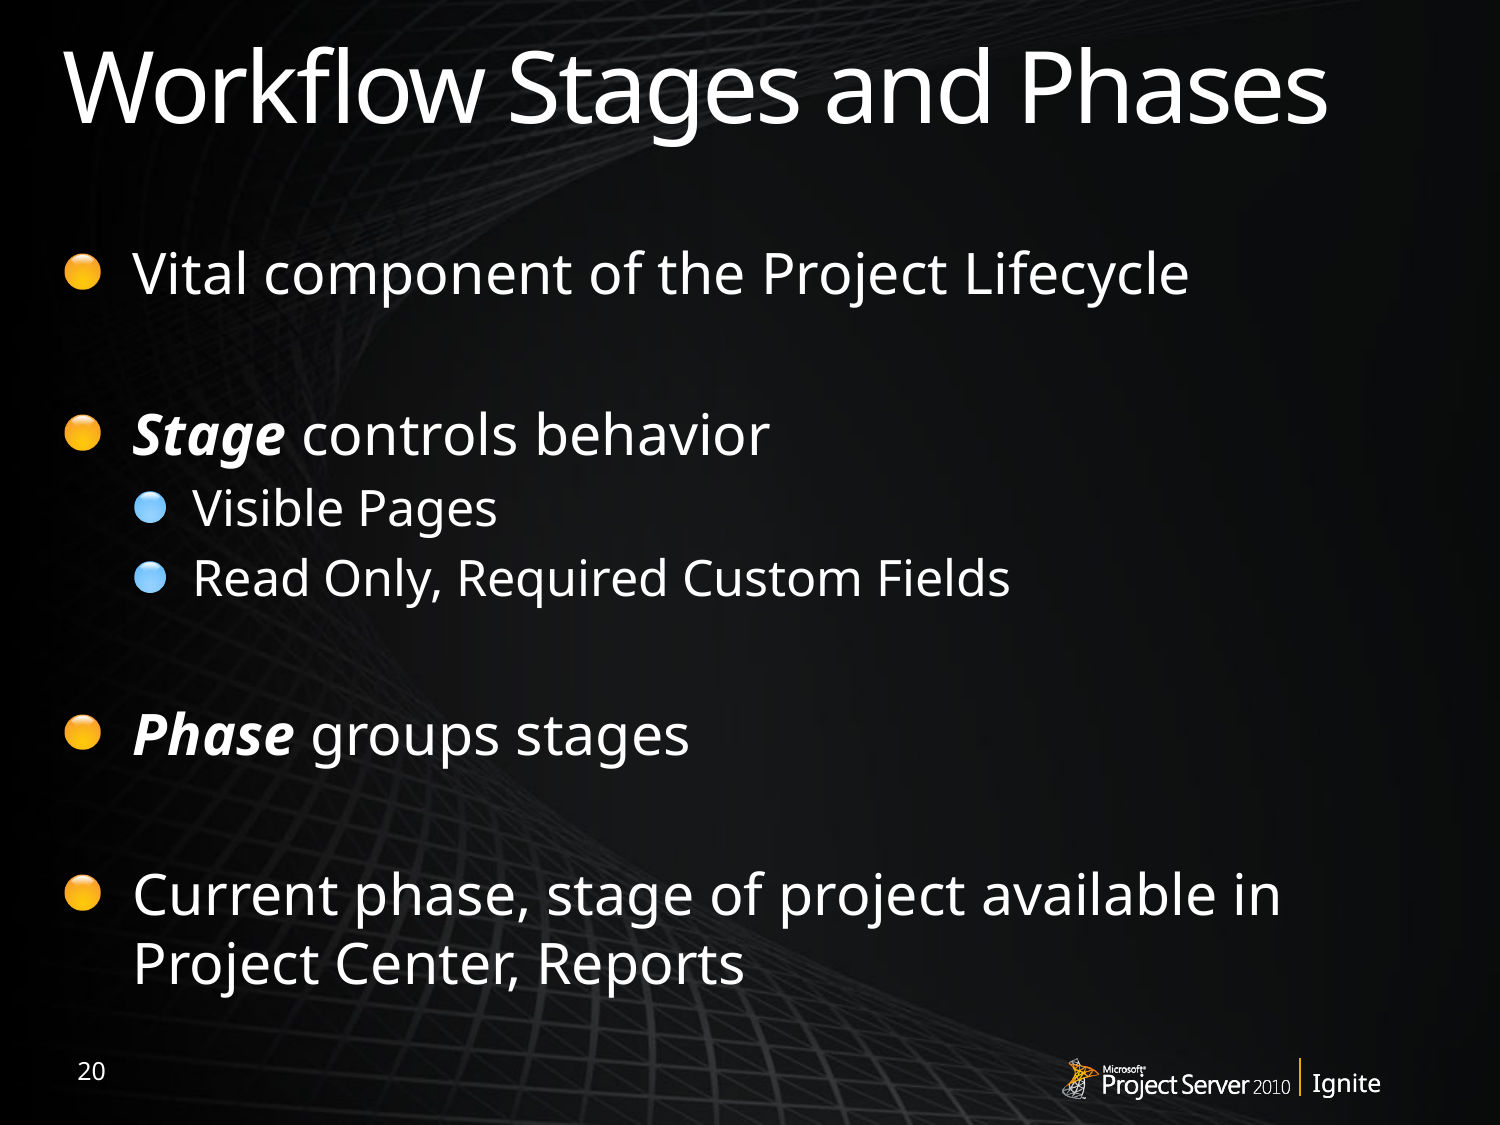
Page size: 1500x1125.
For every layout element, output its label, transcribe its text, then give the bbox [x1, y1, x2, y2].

title Workflow Stages and Phases [62, 37, 1438, 147]
picture [0, 0, 1500, 1125]
slide_number 20 [62, 1042, 413, 1103]
list Vital component of the Project Lifecycle Stage controls behavior Visible Pages Read Only, Required Custom Fields Phase groups stages Current phase, stage of project available in Project Center, Reports [62, 237, 1438, 1000]
